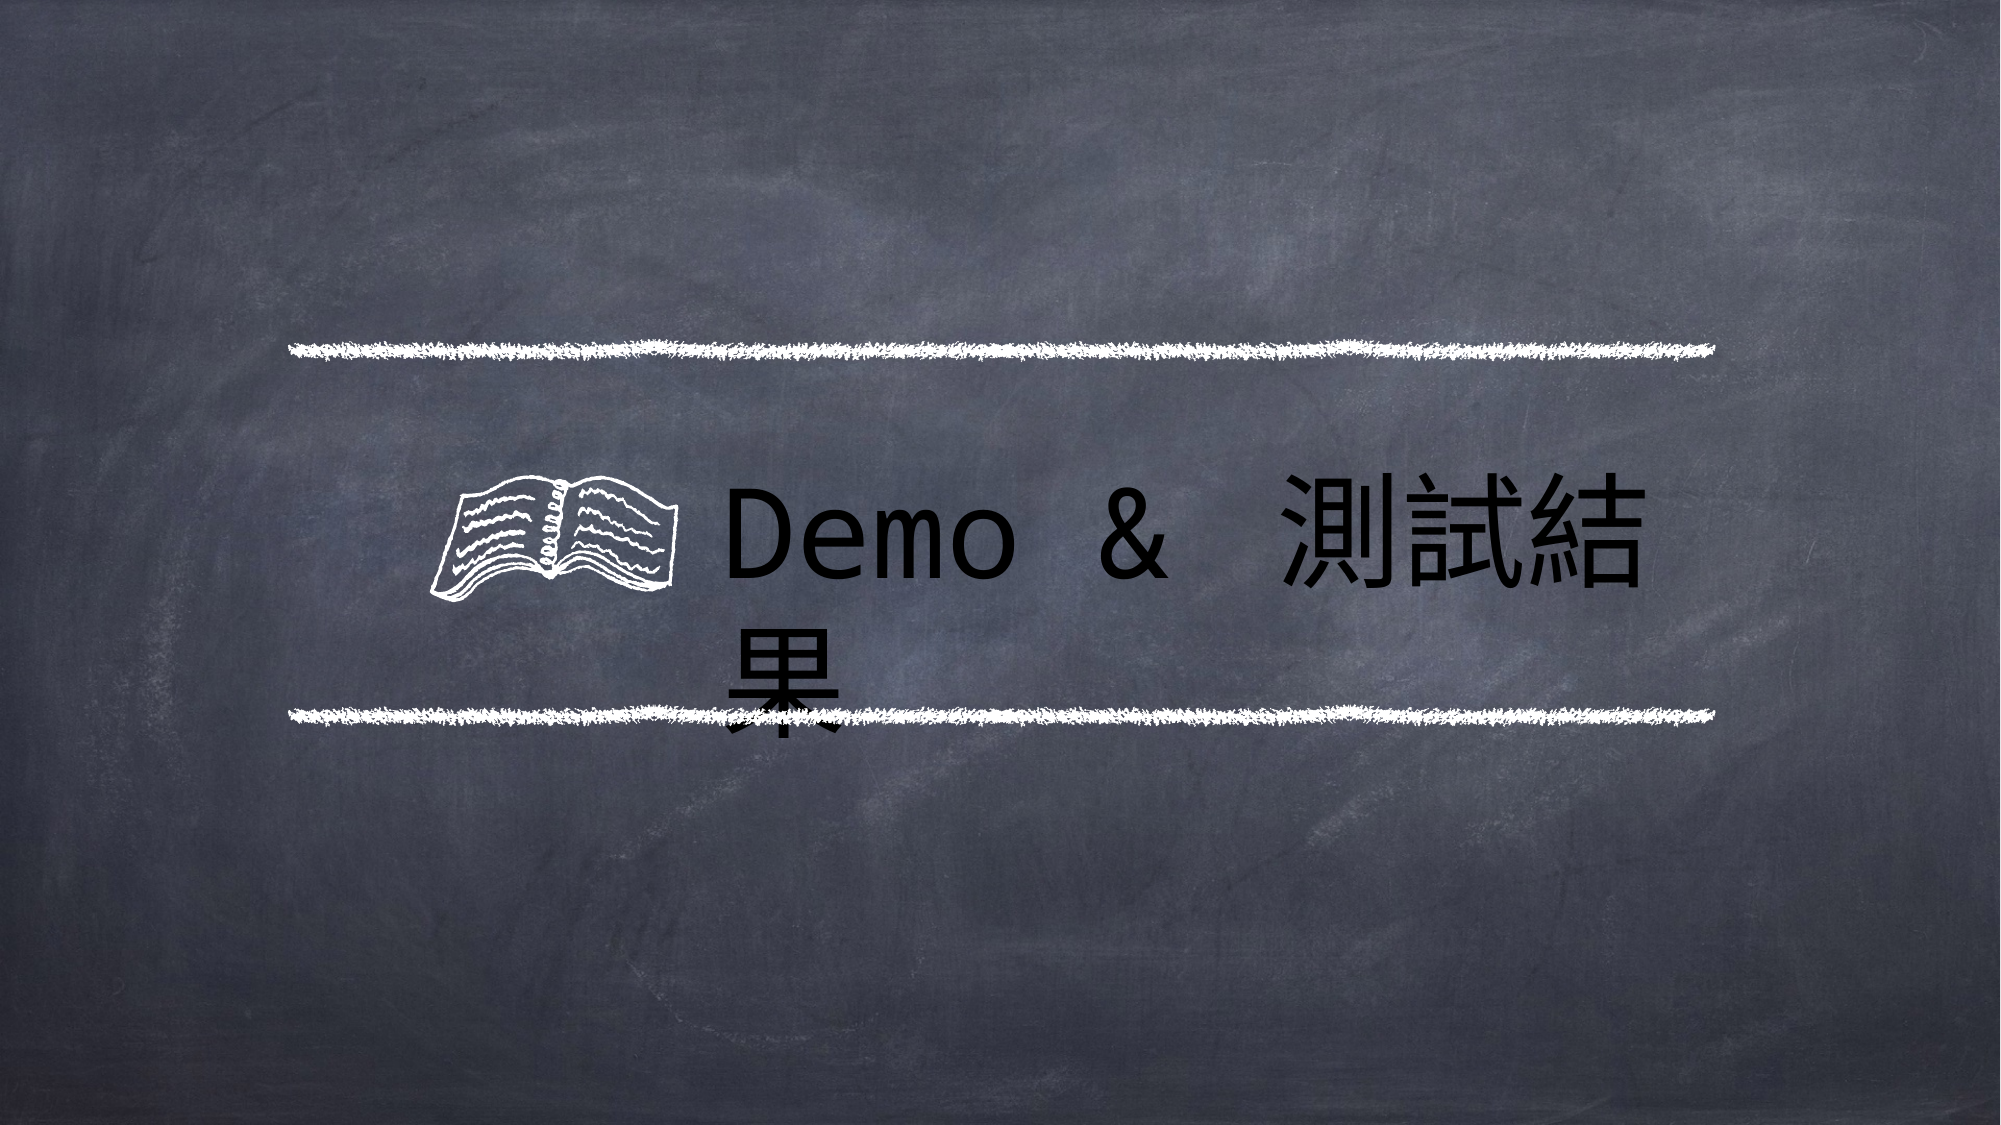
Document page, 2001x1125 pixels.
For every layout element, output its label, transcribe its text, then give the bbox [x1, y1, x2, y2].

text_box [287, 338, 1716, 362]
text_box Demo & 測試結果 [706, 445, 1720, 761]
picture [0, 0, 2001, 1125]
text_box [287, 704, 1716, 728]
text_box [429, 474, 679, 603]
